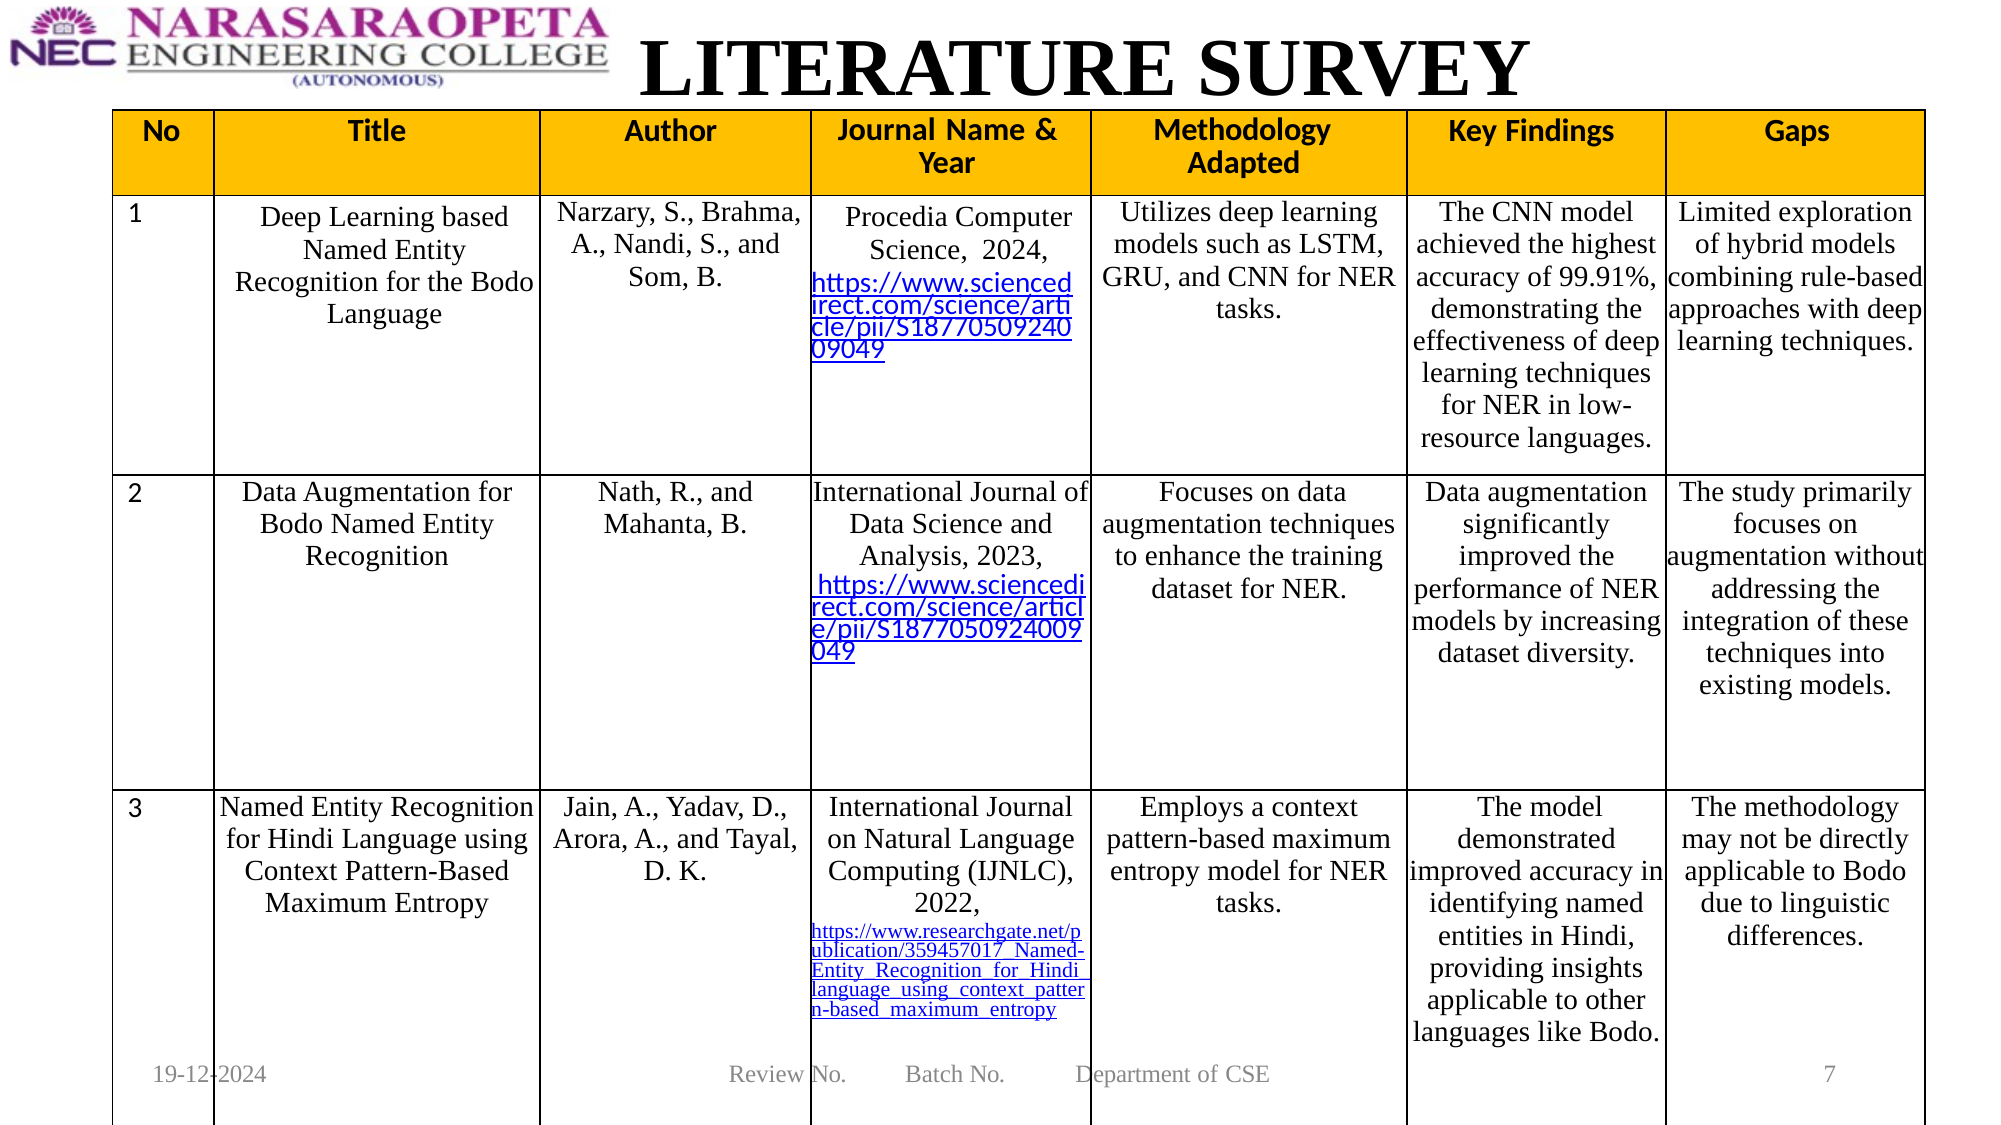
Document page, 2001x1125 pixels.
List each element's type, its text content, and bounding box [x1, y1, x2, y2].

table_header Key Findings [1408, 111, 1665, 195]
table_cell Focuses on data augmentation techniques to enhance the training dataset for NER. [1092, 476, 1406, 789]
table_cell Named Entity Recognition for Hindi Language using Context Pattern-Based Maximum Entropy [215, 791, 539, 1125]
table_cell Limited exploration of hybrid models combining rule-based approaches with deep learning techniques. [1667, 196, 1924, 474]
table_cell The study primarily focuses on augmentation without addressing the integration of these techniques into existing models. [1667, 476, 1924, 789]
table_cell Deep Learning based Named Entity Recognition for the Bodo Language [215, 196, 539, 474]
table_cell Data Augmentation for Bodo Named Entity Recognition [215, 476, 539, 789]
table_cell Narzary, S., Brahma, A., Nandi, S., and Som, B. [541, 196, 810, 474]
table_cell Utilizes deep learning models such as LSTM, GRU, and CNN for NER tasks. [1092, 196, 1406, 474]
table_cell The model demonstrated improved accuracy in identifying named entities in Hindi, providing insights applicable to other languages like Bodo. [1408, 791, 1665, 1125]
title LITERATURE SURVEY [637, 10, 1548, 109]
picture [9, 6, 611, 89]
table_header Methodology Adapted [1092, 111, 1406, 195]
table_cell Employs a context pattern-based maximum entropy model for NER tasks. [1092, 791, 1406, 1125]
table_cell Jain, A., Yadav, D., Arora, A., and Tayal, D. K. [541, 791, 810, 1125]
table_cell International Journal on Natural Language Computing (IJNLC), 2022, https://www.researchgate.net/publication/359457017_Named-Entity_Recognition_for_Hindi_language_using_context_pattern-based_maximum_entropy [812, 791, 1090, 1125]
table_header Gaps [1667, 111, 1924, 195]
table_cell 1 [113, 196, 213, 474]
table_cell Data augmentation significantly improved the performance of NER models by increasing dataset diversity. [1408, 476, 1665, 789]
table_cell 3 [113, 791, 213, 1125]
table_header Title [215, 111, 539, 195]
table_header No [113, 111, 213, 195]
table_cell The CNN model achieved the highest accuracy of 99.91%, demonstrating the effectiveness of deep learning techniques for NER in low-resource languages. [1408, 196, 1665, 474]
table_cell 2 [113, 476, 213, 789]
table_header Journal Name & Year [812, 111, 1090, 195]
table_cell International Journal of Data Science and Analysis, 2023, https://www.sciencedirect.com/science/article/pii/S1877050924009049 [812, 476, 1090, 789]
table_cell The methodology may not be directly applicable to Bodo due to linguistic differences. [1667, 791, 1924, 1125]
table_cell Nath, R., and Mahanta, B. [541, 476, 810, 789]
table_cell Procedia Computer Science, 2024, https://www.sciencedirect.com/science/article/pii/S1877050924009049 [812, 196, 1090, 474]
table_header Author [541, 111, 810, 195]
